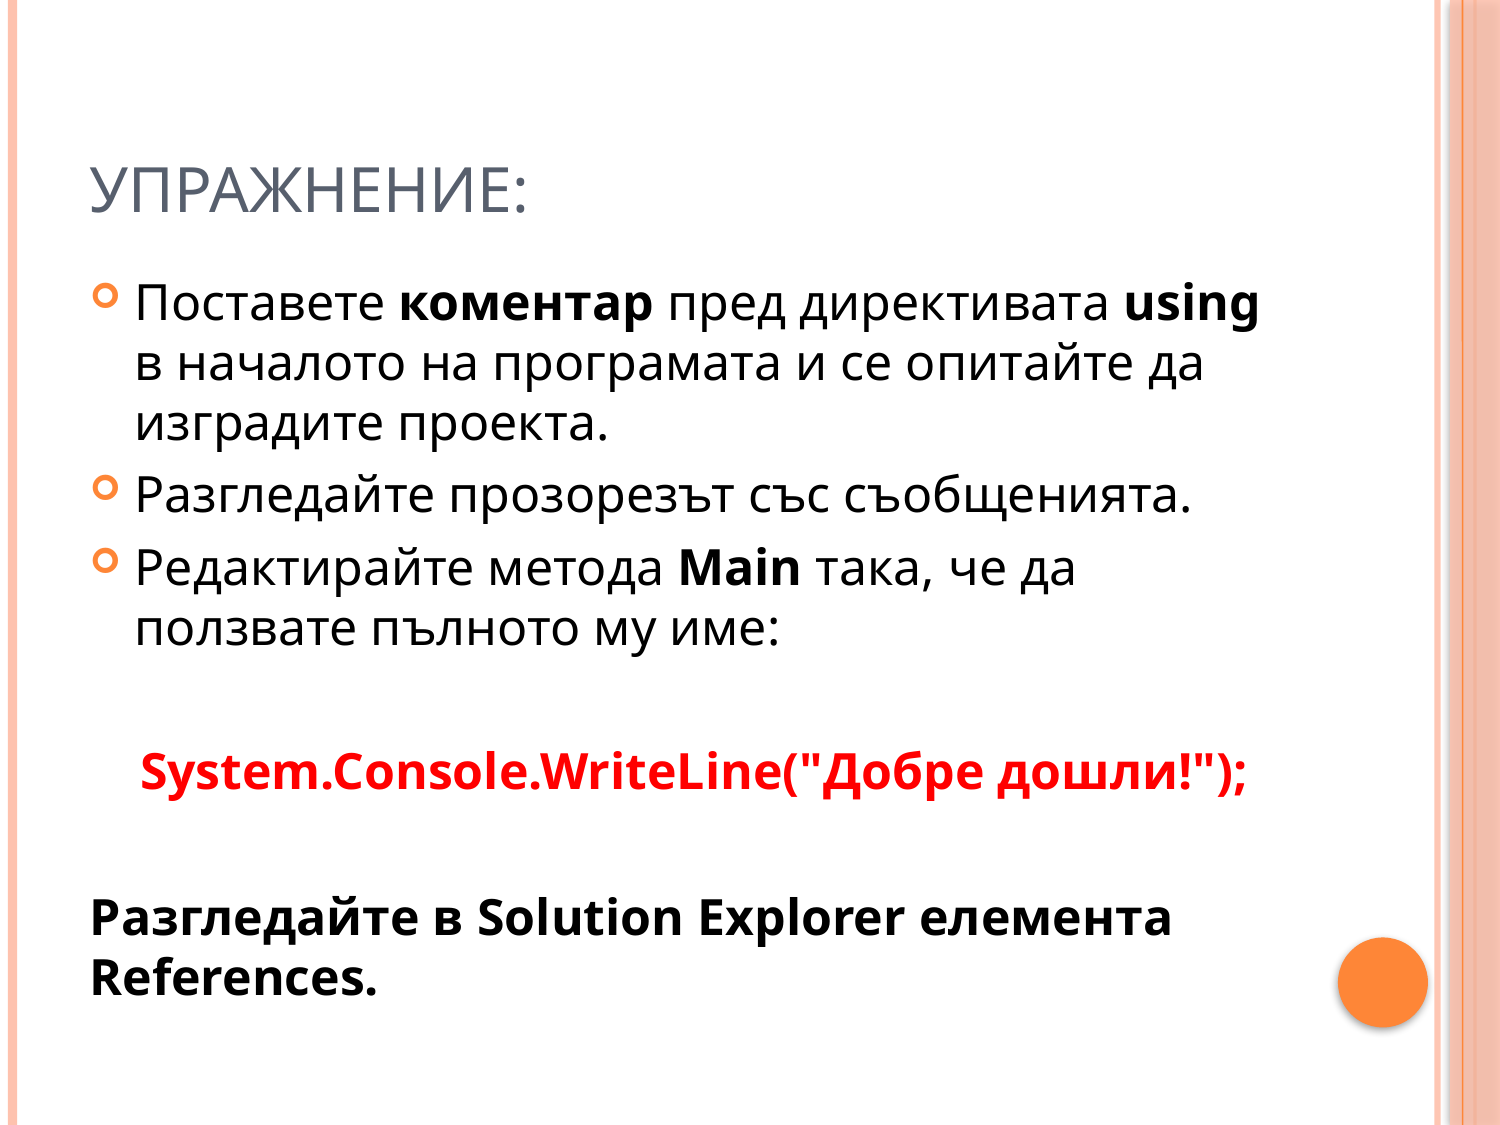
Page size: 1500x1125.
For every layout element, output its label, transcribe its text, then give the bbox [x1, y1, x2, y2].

list Поставете коментар пред директивата using в началото на програмата и се опитайте да изградите проекта. Разгледайте прозорезът със съобщенията. Редактирайте метода Main така, че да ползвате пълното му име: System.Console.WriteLine("Добре дошли!"); Разгледайте в Solution Explorer елемента References. [75, 262, 1300, 1062]
title Упражнение: [75, 45, 1300, 233]
